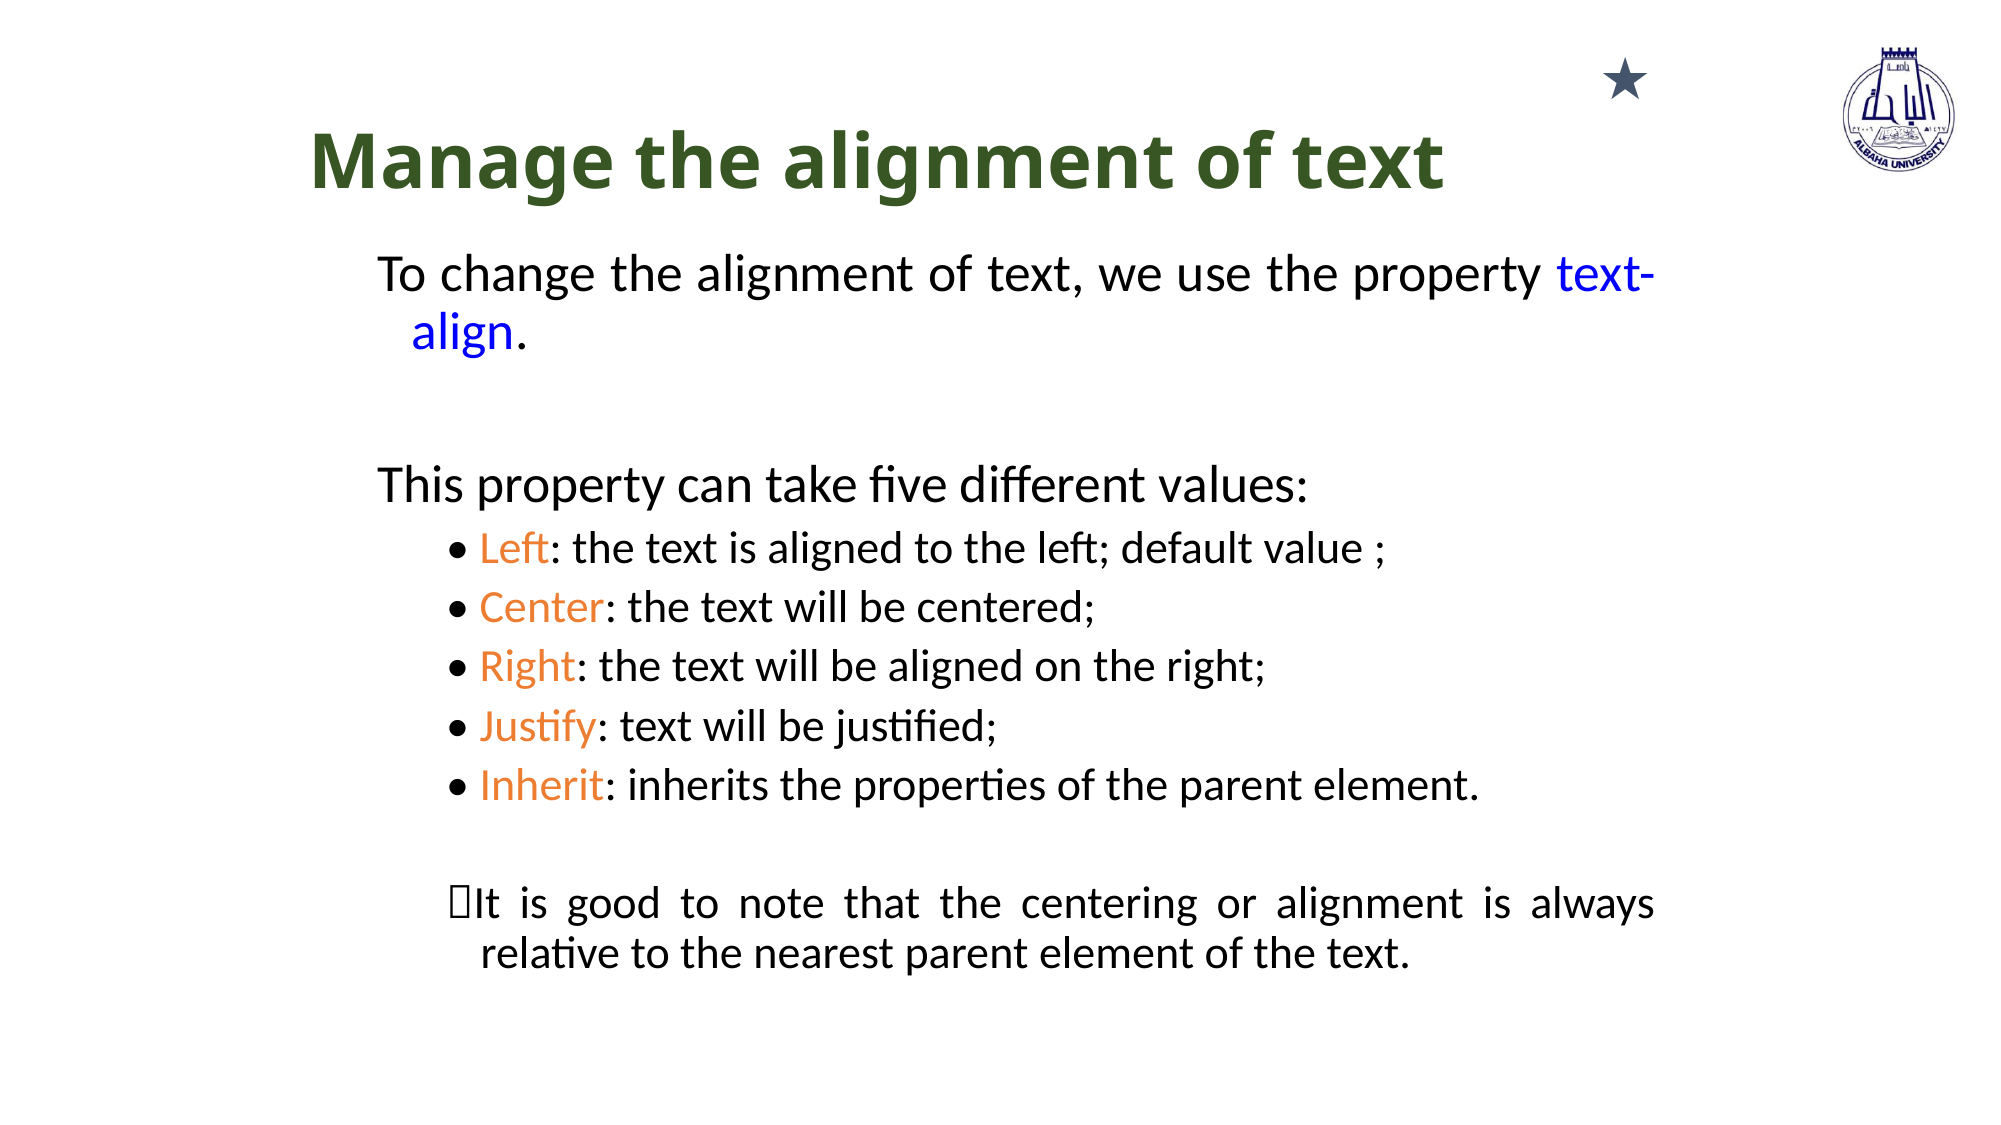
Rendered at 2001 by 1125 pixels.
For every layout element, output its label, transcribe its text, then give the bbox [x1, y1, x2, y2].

text_box ★ [1584, 33, 1667, 119]
list To change the alignment of text, we use the property text-align. This property can take five different values: • Left: the text is aligned to the left; default value ; • Center: the text will be centered; • Right: the text will be aligned on the right; • Justify: text will be justified; • Inherit: inherits the properties of the parent element. It is good to note that the centering or alignment is always relative to the nearest parent element of the text. [362, 237, 1671, 988]
title Manage the alignment of text [293, 87, 1661, 242]
picture [1837, 45, 1960, 173]
